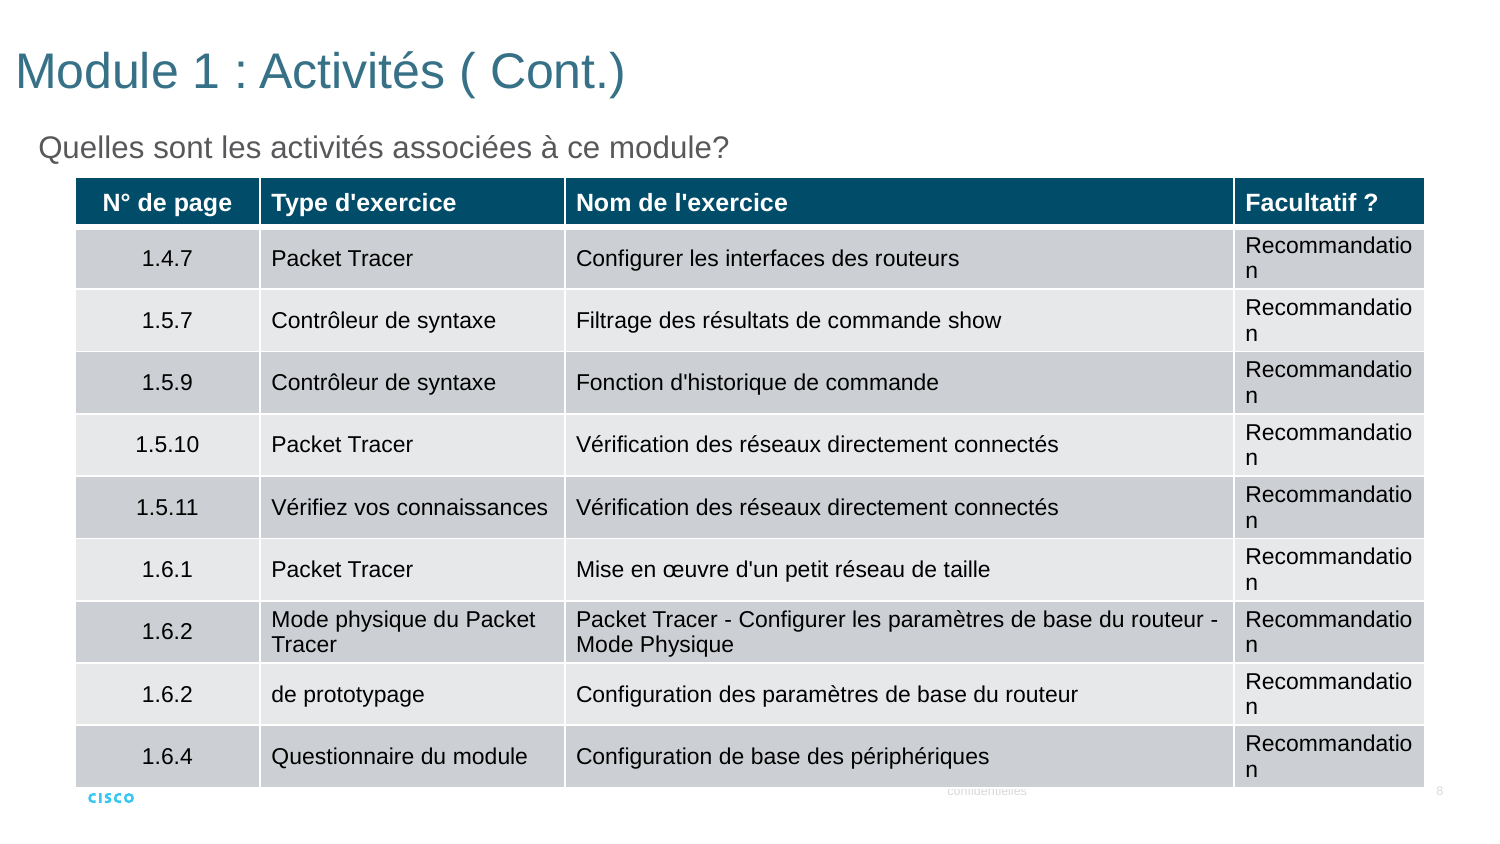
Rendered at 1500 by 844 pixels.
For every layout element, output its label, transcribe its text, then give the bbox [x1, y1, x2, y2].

table_cell Recommandation [1235, 539, 1424, 600]
table_cell Vérification des réseaux directement connectés [566, 415, 1233, 475]
table_cell Recommandation [1235, 415, 1424, 475]
table_header Nom de l'exercice [566, 178, 1233, 224]
table_cell Recommandation [1235, 230, 1424, 288]
table_cell Vérifiez vos connaissances [261, 477, 564, 538]
table_cell Fonction d'historique de commande [566, 352, 1233, 413]
table_cell Filtrage des résultats de commande show [566, 290, 1233, 351]
table_cell 1.6.2 [76, 664, 259, 724]
table_cell 1.6.1 [76, 539, 259, 600]
table_cell Configurer les interfaces des routeurs [566, 230, 1233, 288]
table_cell Vérification des réseaux directement connectés [566, 477, 1233, 538]
table_cell 1.6.2 [76, 602, 259, 662]
table_cell 1.5.9 [76, 352, 259, 413]
table_cell Questionnaire du module [261, 726, 564, 787]
table_header N° de page [76, 178, 259, 224]
table_cell Recommandation [1235, 352, 1424, 413]
table_cell Contrôleur de syntaxe [261, 290, 564, 351]
table_cell de prototypage [261, 664, 564, 724]
table_cell Packet Tracer - Configurer les paramètres de base du routeur - Mode Physique [566, 602, 1233, 662]
table_header Type d'exercice [261, 178, 564, 224]
table_cell Recommandation [1235, 602, 1424, 662]
table_cell 1.5.7 [76, 290, 259, 351]
table_cell 1.5.11 [76, 477, 259, 538]
table_cell 1.5.10 [76, 415, 259, 475]
table_cell Recommandation [1235, 664, 1424, 724]
table_header Facultatif ? [1235, 178, 1424, 224]
table_cell Configuration des paramètres de base du routeur [566, 664, 1233, 724]
table_cell Recommandation [1235, 477, 1424, 538]
table_cell Packet Tracer [261, 539, 564, 600]
table_cell Configuration de base des périphériques [566, 726, 1233, 787]
table_cell Recommandation [1235, 290, 1424, 351]
list Quelles sont les activités associées à ce module? [23, 120, 1450, 178]
table_cell Packet Tracer [261, 230, 564, 288]
table_cell 1.6.4 [76, 726, 259, 787]
title Module 1 : Activités ( Cont.) [0, 6, 1500, 131]
table_cell Contrôleur de syntaxe [261, 352, 564, 413]
table_cell Mise en œuvre d'un petit réseau de taille [566, 539, 1233, 600]
table_cell Packet Tracer [261, 415, 564, 475]
table_cell 1.4.7 [76, 230, 259, 288]
table_cell Recommandation [1235, 726, 1424, 787]
table_cell Mode physique du Packet Tracer [261, 602, 564, 662]
